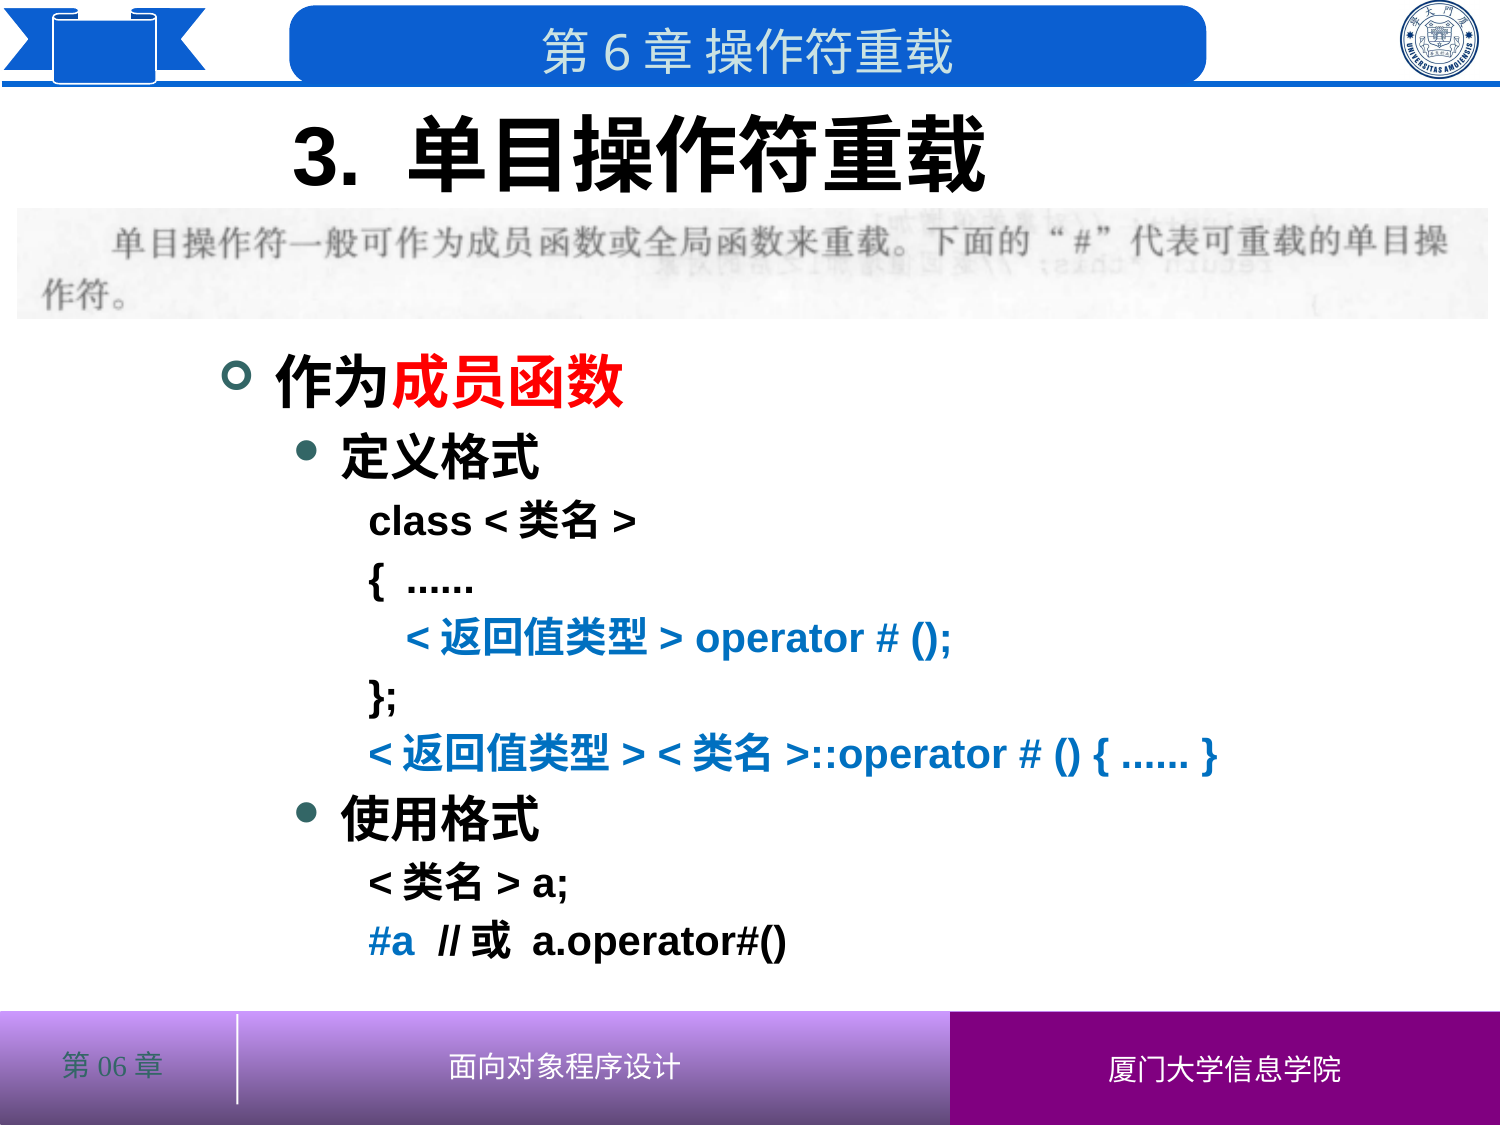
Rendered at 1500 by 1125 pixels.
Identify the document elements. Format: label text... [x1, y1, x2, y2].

slide_number [249, 1024, 479, 1101]
list 作为成员函数 定义格式 class <类名> { ...... <返回值类型> operator # (); }; <返回值类型> <类名>::operator # () { ...... } 使用格式 <类名> a; #a //或 a.operator#() [203, 337, 1235, 993]
picture [1399, 0, 1480, 80]
picture [17, 207, 1489, 320]
text_box 3. 单目操作符重载 [277, 72, 1465, 206]
